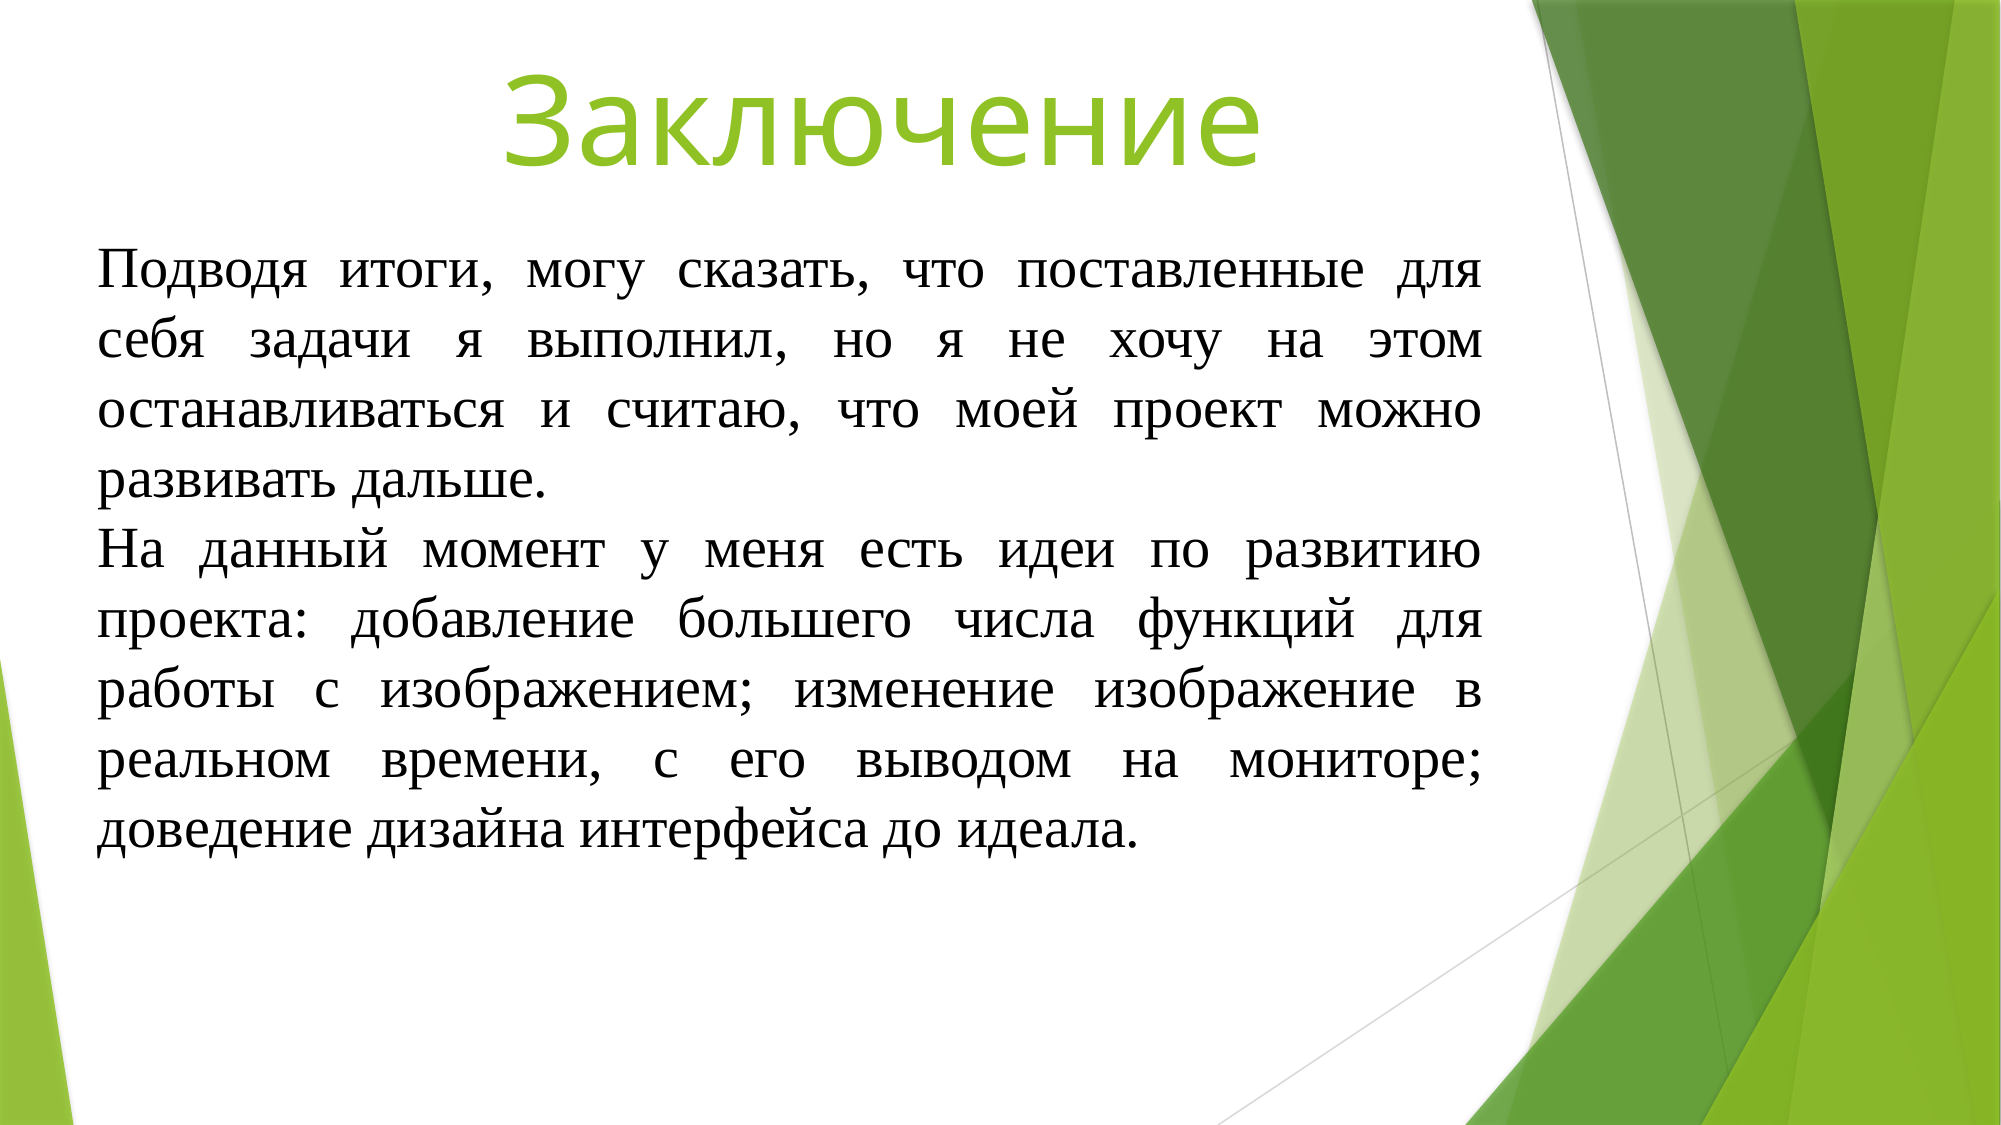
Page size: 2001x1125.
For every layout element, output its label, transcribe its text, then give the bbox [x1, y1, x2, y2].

text_box Заключение [247, 32, 1522, 303]
text_box Подводя итоги, могу сказать, что поставленные для себя задачи я выполнил, но я не хочу на этом останавливаться и считаю, что моей проект можно развивать дальше. На данный момент у меня есть идеи по развитию проекта: добавление большего числа функций для работы с изображением; изменение изображение в реальном времени, с его выводом на мониторе; доведение дизайна интерфейса до идеала. [83, 222, 1498, 493]
